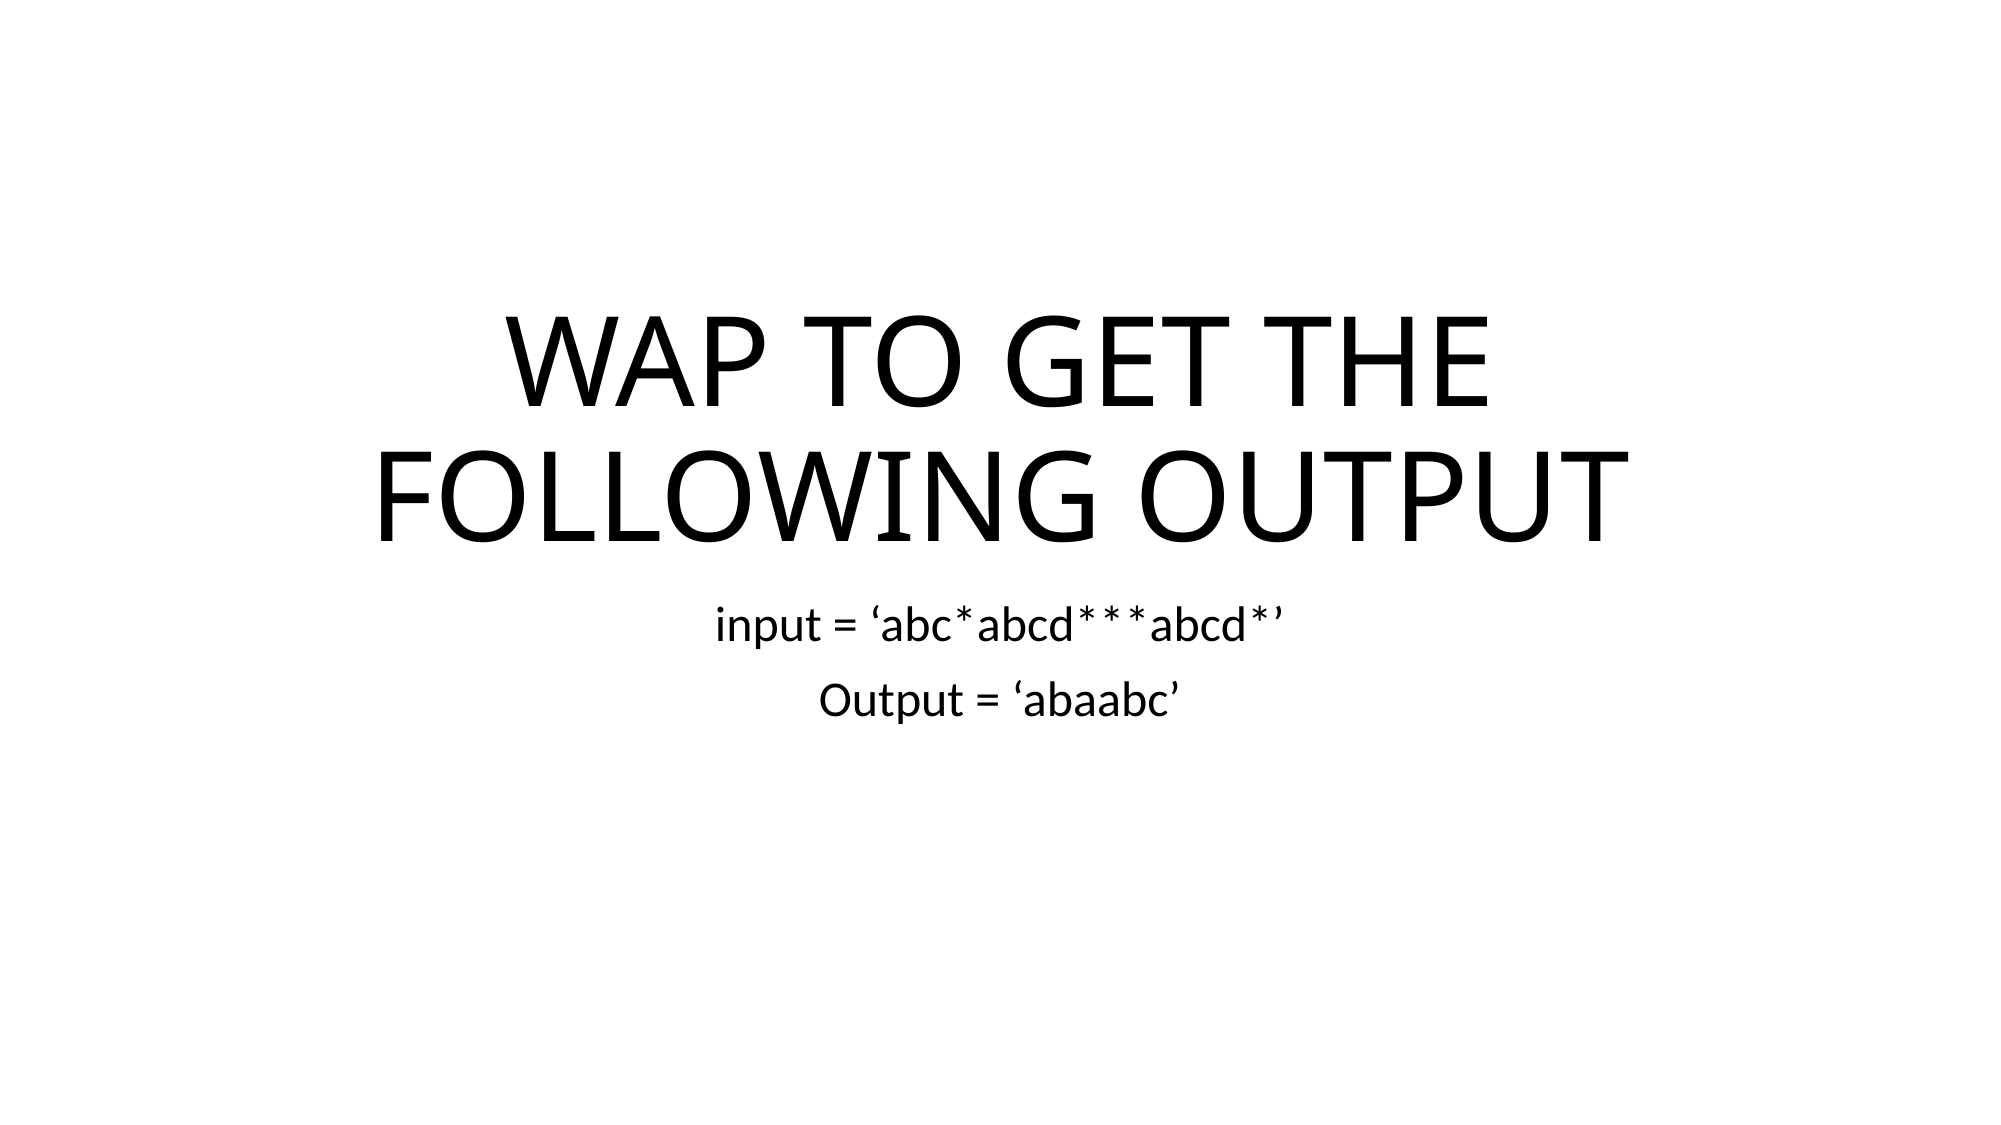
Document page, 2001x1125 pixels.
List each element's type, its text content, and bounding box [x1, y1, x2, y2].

subtitle input = ‘abc*abcd***abcd*’ Output = ‘abaabc’ [249, 590, 1750, 863]
title WAP TO GET THE FOLLOWING OUTPUT [249, 184, 1750, 576]
